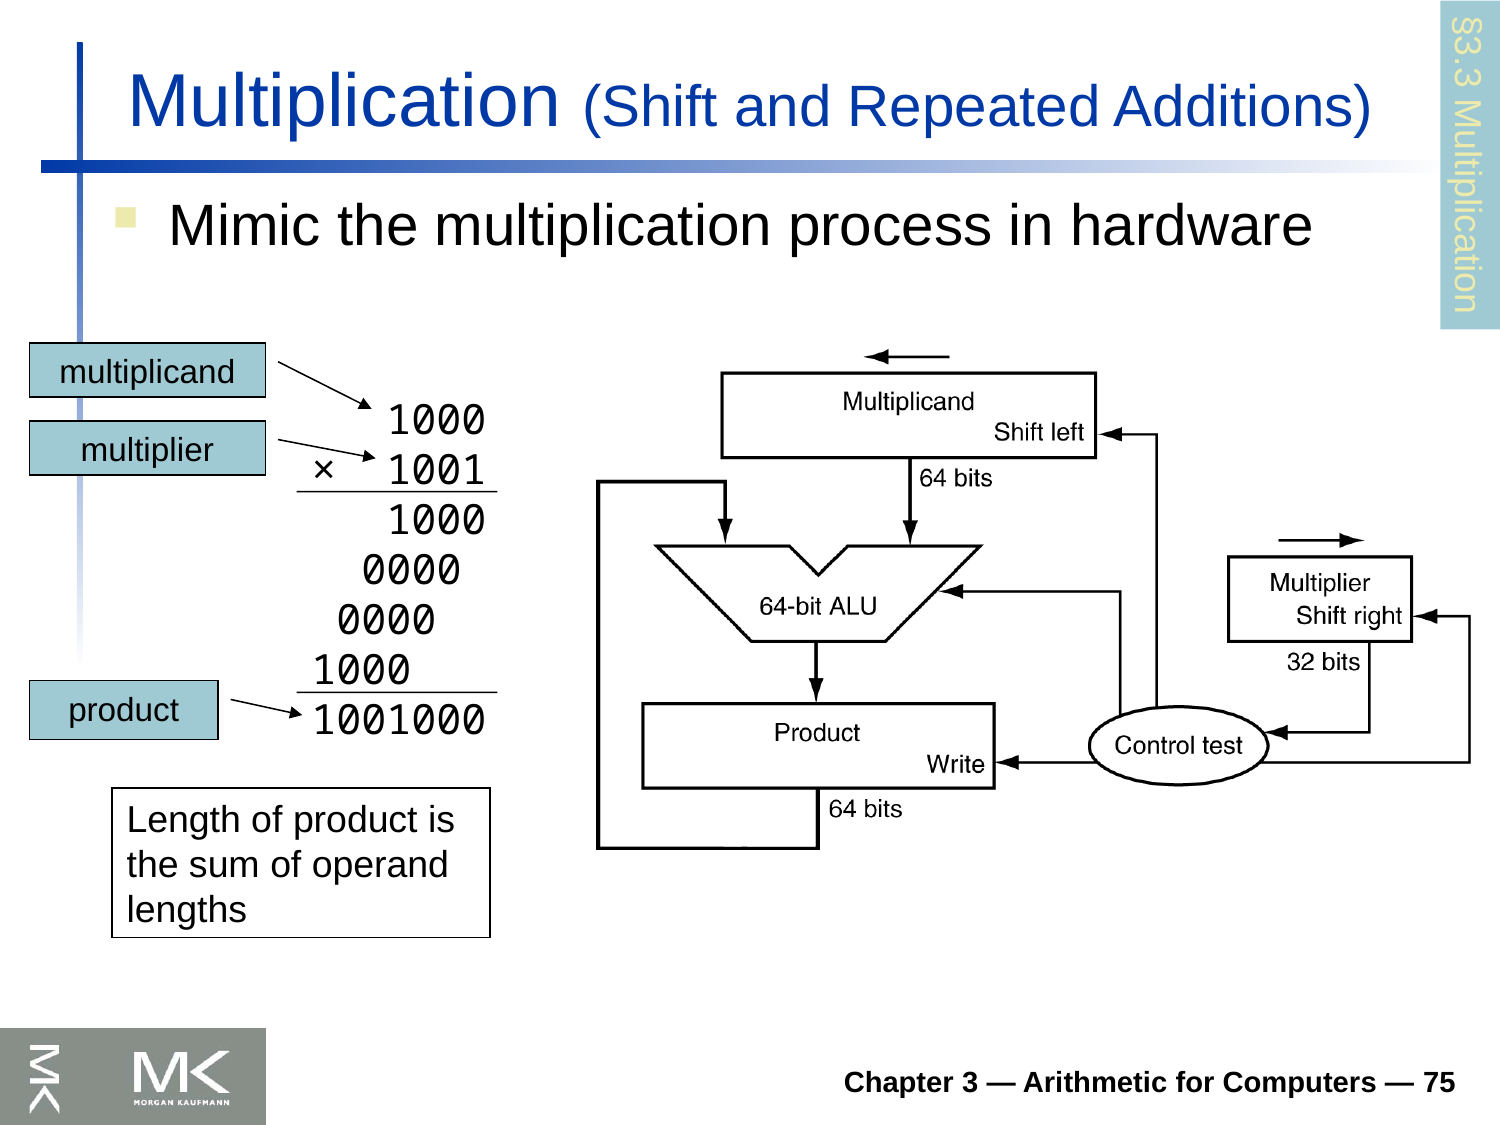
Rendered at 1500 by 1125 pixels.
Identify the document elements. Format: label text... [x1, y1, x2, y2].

text_box Length of product is the sum of operand lengths [111, 787, 491, 938]
text_box multiplier [29, 420, 266, 475]
text_box §3.3 Multiplication [1440, 0, 1500, 330]
picture [0, 1028, 266, 1125]
text_box product [29, 680, 219, 740]
footer Chapter 3 — Arithmetic for Computers — 75 [277, 1046, 1471, 1106]
picture [596, 349, 1471, 850]
text_box multiplicand [29, 342, 266, 398]
list Mimic the multiplication process in hardware [97, 179, 1440, 306]
title Multiplication (Shift and Repeated Additions) [112, 42, 1440, 149]
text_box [296, 385, 503, 751]
